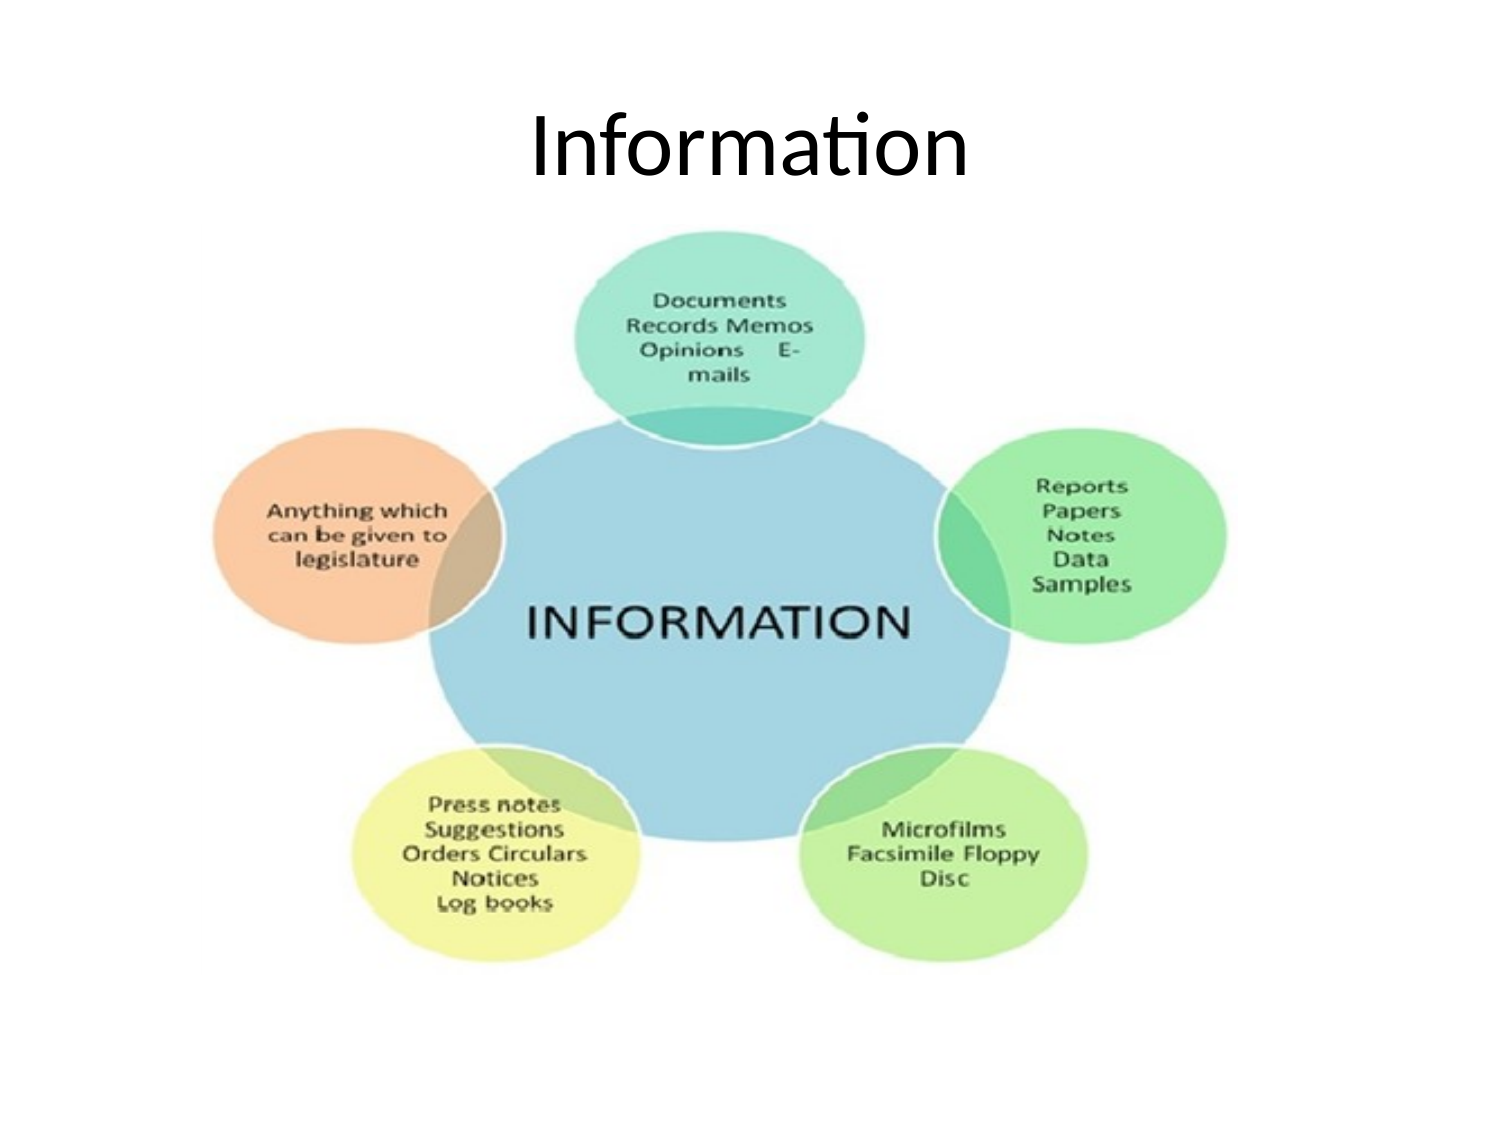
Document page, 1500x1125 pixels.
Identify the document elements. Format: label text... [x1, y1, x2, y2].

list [199, 224, 1238, 975]
title Information [75, 45, 1425, 233]
